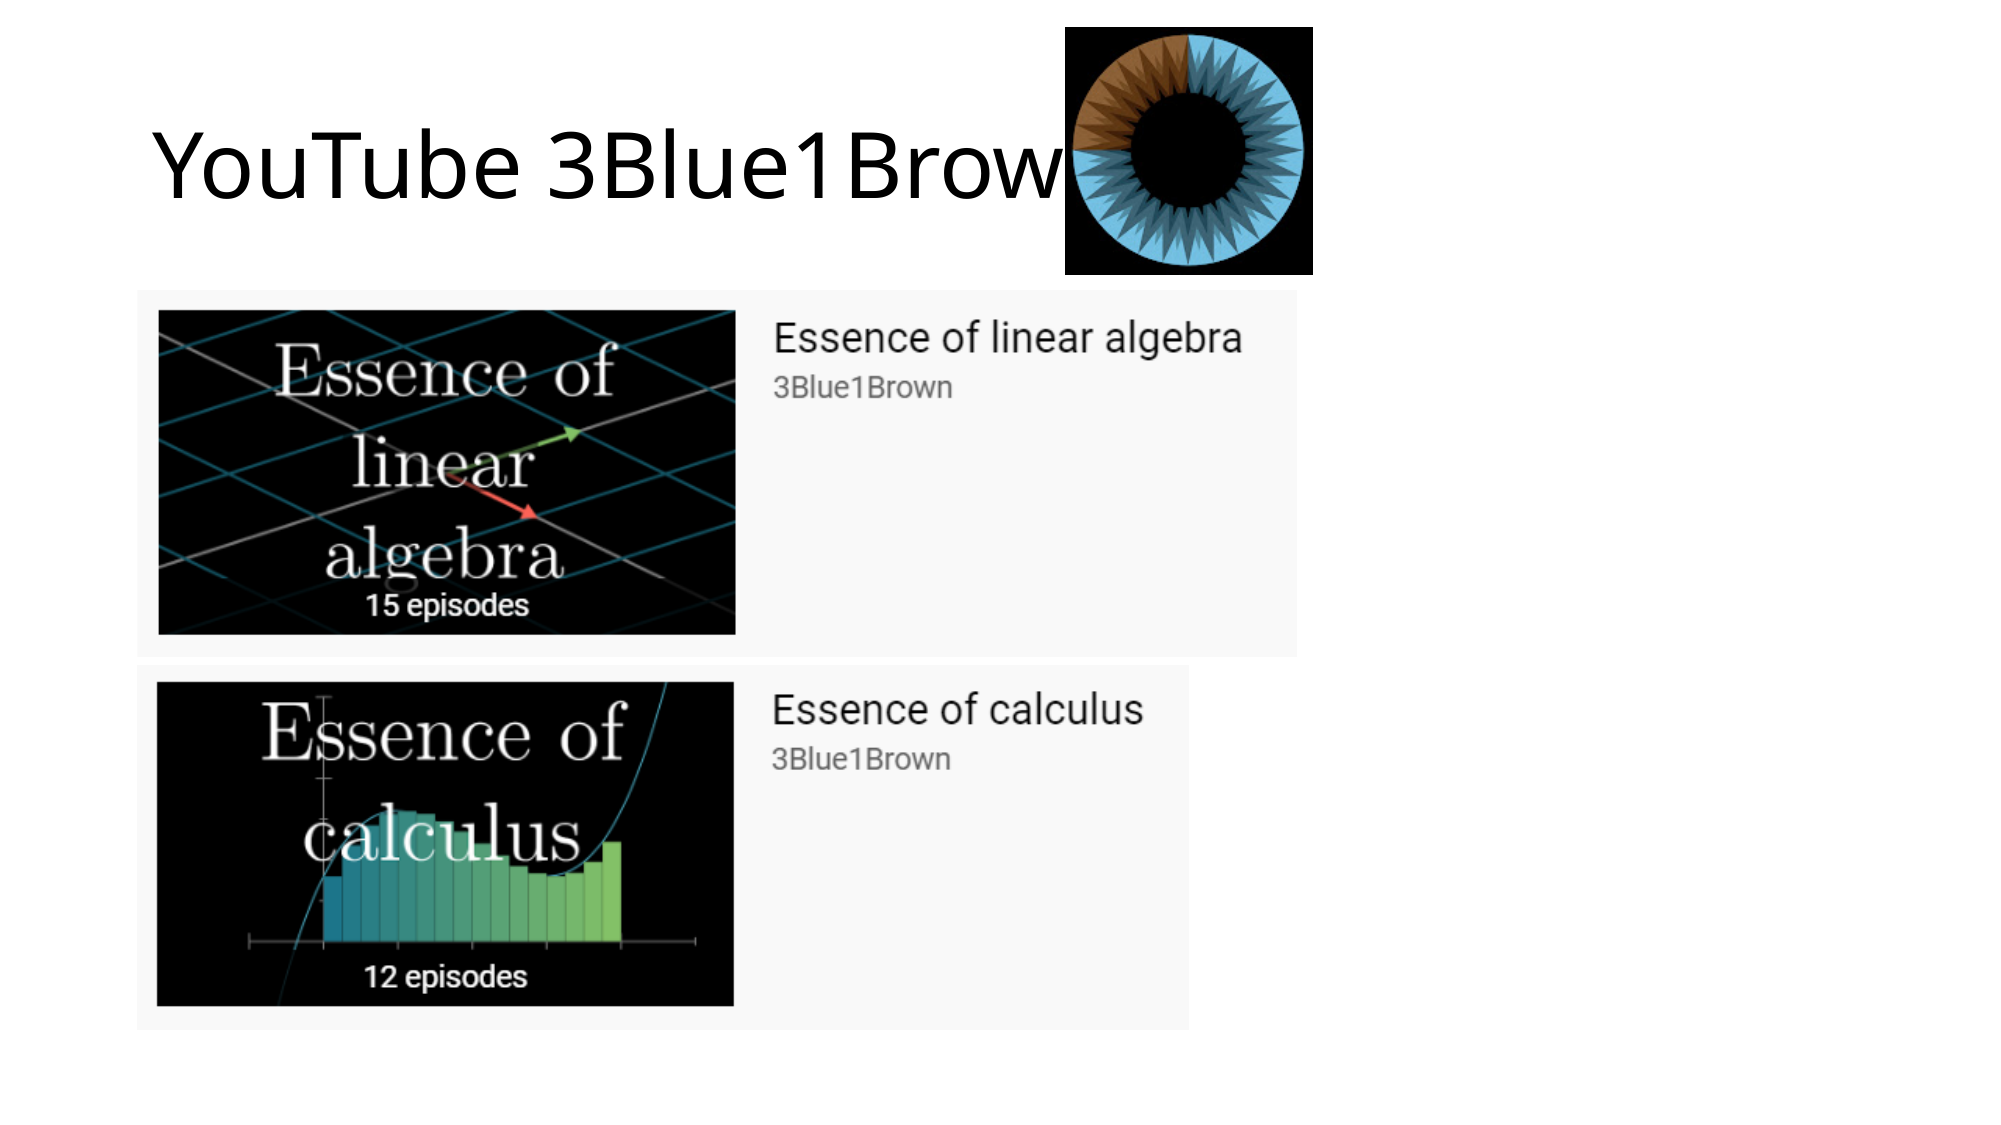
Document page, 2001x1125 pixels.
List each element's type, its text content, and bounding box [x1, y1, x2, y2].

title YouTube 3Blue1Brown [137, 59, 1863, 278]
picture [137, 290, 1297, 657]
picture [1065, 27, 1313, 275]
picture [137, 665, 1189, 1030]
